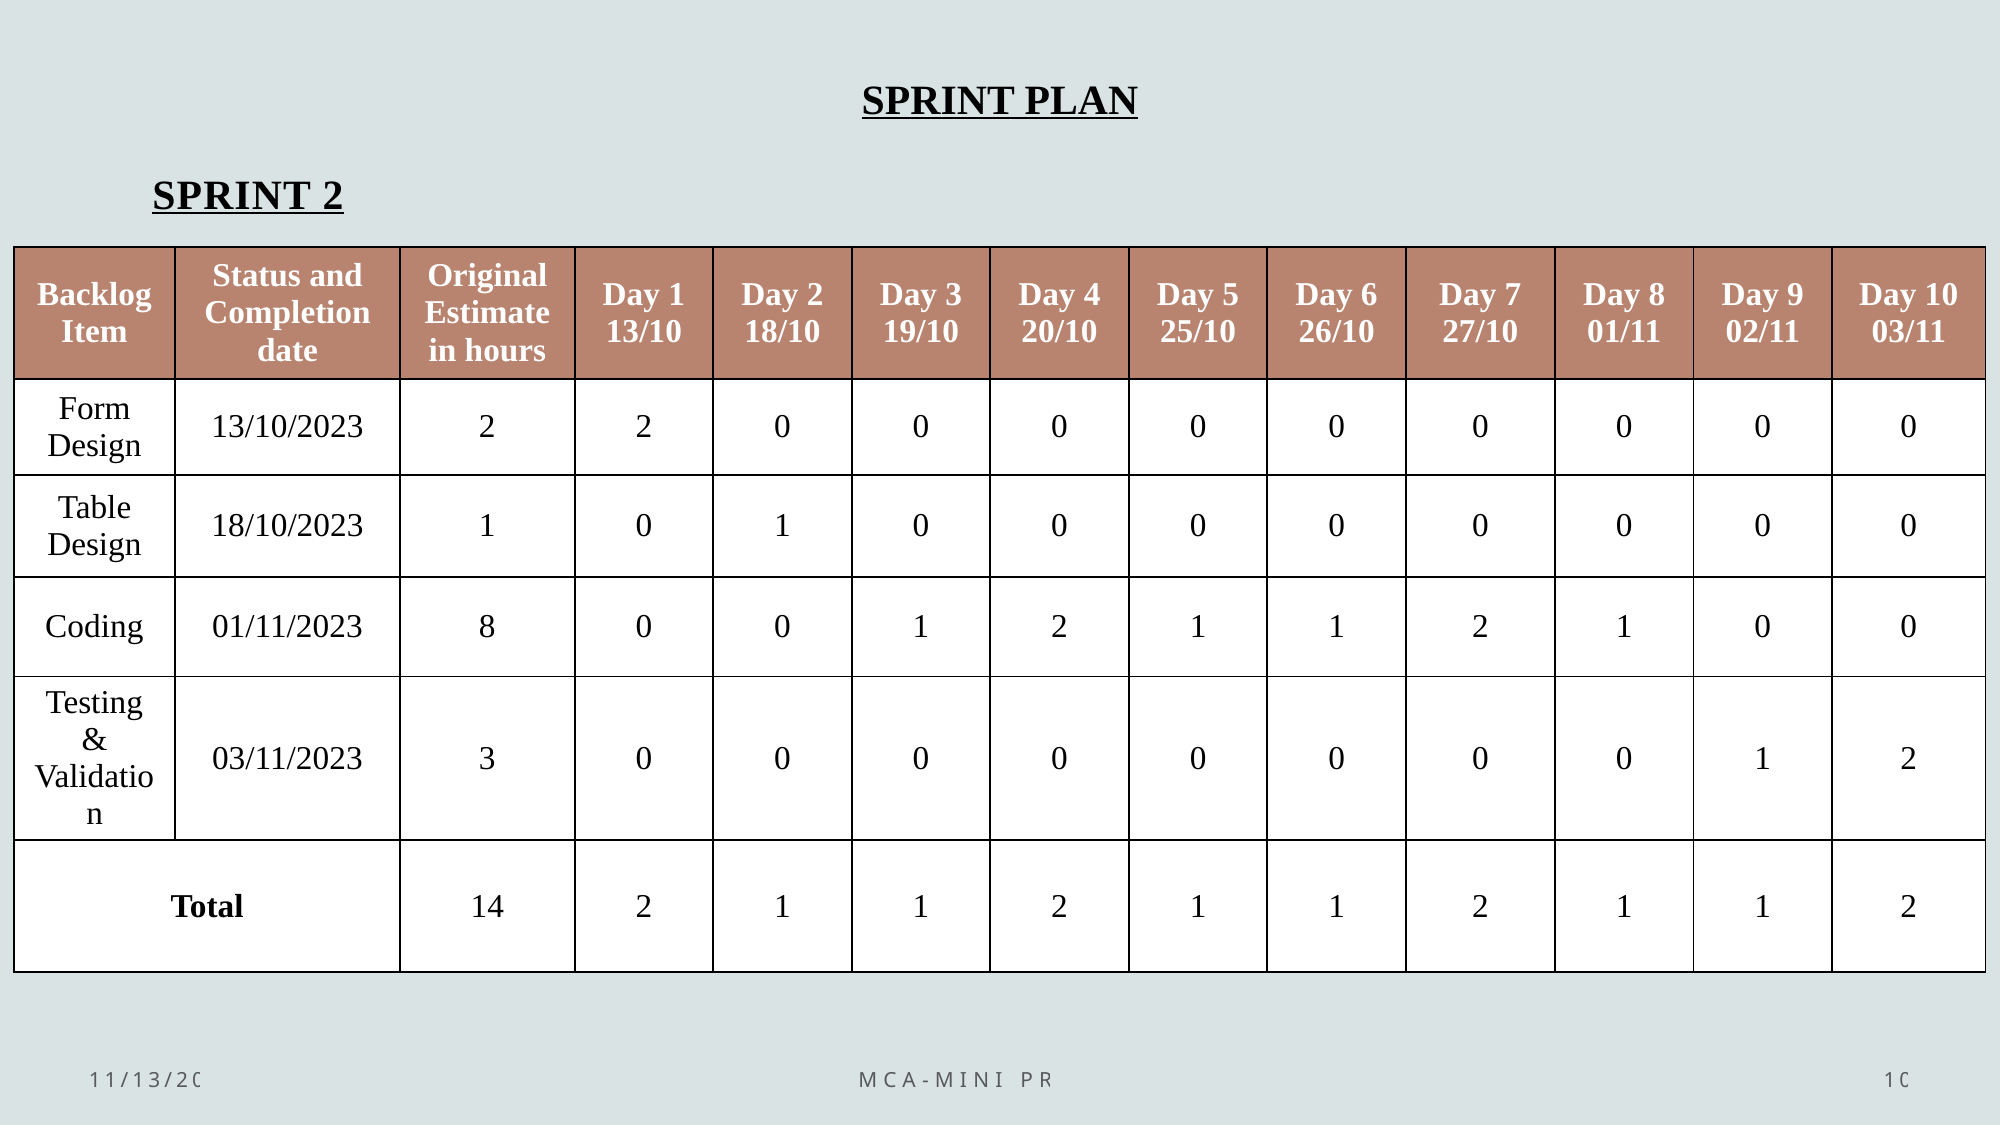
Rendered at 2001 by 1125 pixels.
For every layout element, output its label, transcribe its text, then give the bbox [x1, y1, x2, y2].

table_header Day 10 03/11 [1833, 248, 1985, 378]
table_cell 14 [401, 841, 574, 971]
table_cell 1 [1556, 841, 1693, 971]
list SPRINT 2 [137, 135, 1863, 246]
table_cell 8 [401, 578, 574, 676]
table_cell 1 [1694, 841, 1831, 971]
table_cell 0 [714, 380, 851, 474]
table_header Original Estimate in hours [401, 248, 574, 378]
table_cell 01/11/2023 [176, 578, 399, 676]
table_cell 2 [1833, 677, 1985, 839]
table_cell 0 [576, 677, 712, 839]
table_cell 1 [1268, 578, 1405, 676]
table_cell Total [15, 841, 399, 971]
table_cell 2 [991, 841, 1128, 971]
table_cell 2 [576, 380, 712, 474]
table_cell 0 [1130, 677, 1266, 839]
table_header Day 9 02/11 [1694, 248, 1831, 378]
table_cell 0 [1556, 476, 1693, 576]
table_cell 2 [576, 841, 712, 971]
table_cell 1 [1130, 841, 1266, 971]
table_cell 0 [991, 677, 1128, 839]
table_header Day 5 25/10 [1130, 248, 1266, 378]
table_cell 0 [714, 677, 851, 839]
table_cell 0 [1130, 476, 1266, 576]
table_cell Testing & Validation [15, 677, 174, 839]
table_cell 1 [853, 841, 989, 971]
table_cell 1 [853, 578, 989, 676]
table_cell 2 [401, 380, 574, 474]
table_header Day 8 01/11 [1556, 248, 1693, 378]
table_cell 0 [1556, 380, 1693, 474]
table_cell 0 [1694, 380, 1831, 474]
slide_number 10 [1637, 1042, 1927, 1119]
table_header Day 1 13/10 [576, 248, 712, 378]
table_cell 0 [853, 677, 989, 839]
table_cell 1 [714, 476, 851, 576]
table_cell 0 [1407, 677, 1554, 839]
table_cell Table Design [15, 476, 174, 576]
table_cell 2 [1407, 578, 1554, 676]
table_cell 0 [576, 476, 712, 576]
table_cell 2 [991, 578, 1128, 676]
table_cell 13/10/2023 [176, 380, 399, 474]
table_header Day 3 19/10 [853, 248, 989, 378]
table_cell 0 [714, 578, 851, 676]
table_cell 2 [1833, 841, 1985, 971]
table_cell Coding [15, 578, 174, 676]
table_cell 03/11/2023 [176, 677, 399, 839]
table_header Day 7 27/10 [1407, 248, 1554, 378]
table_cell 0 [1833, 476, 1985, 576]
table_header Day 4 20/10 [991, 248, 1128, 378]
table_header Day 6 26/10 [1268, 248, 1405, 378]
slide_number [73, 1042, 363, 1119]
table_cell 0 [991, 476, 1128, 576]
table_cell 2 [1407, 841, 1554, 971]
table_cell 0 [1556, 677, 1693, 839]
table_cell 0 [1833, 578, 1985, 676]
table_cell 18/10/2023 [176, 476, 399, 576]
table_cell 0 [853, 476, 989, 576]
table_cell 1 [1268, 841, 1405, 971]
table_cell 0 [1268, 380, 1405, 474]
title SPRINT PLAN [162, 6, 1838, 135]
table_cell 0 [1268, 677, 1405, 839]
table_cell 0 [1268, 476, 1405, 576]
table_cell 1 [1130, 578, 1266, 676]
table_cell 1 [401, 476, 574, 576]
table_cell 0 [1130, 380, 1266, 474]
table_cell 1 [714, 841, 851, 971]
footer MCA-Mini Project [451, 1042, 1549, 1119]
table_cell 0 [1407, 476, 1554, 576]
table_cell 0 [1694, 476, 1831, 576]
table_cell 0 [1694, 578, 1831, 676]
table_header Status and Completion date [176, 248, 399, 378]
table_cell Form Design [15, 380, 174, 474]
table_cell 0 [991, 380, 1128, 474]
table_cell 0 [1407, 380, 1554, 474]
table_header Backlog Item [15, 248, 174, 378]
table_cell 0 [853, 380, 989, 474]
table_cell 1 [1556, 578, 1693, 676]
table_header Day 2 18/10 [714, 248, 851, 378]
table_cell 3 [401, 677, 574, 839]
table_cell 0 [576, 578, 712, 676]
table_cell 1 [1694, 677, 1831, 839]
table_cell 0 [1833, 380, 1985, 474]
